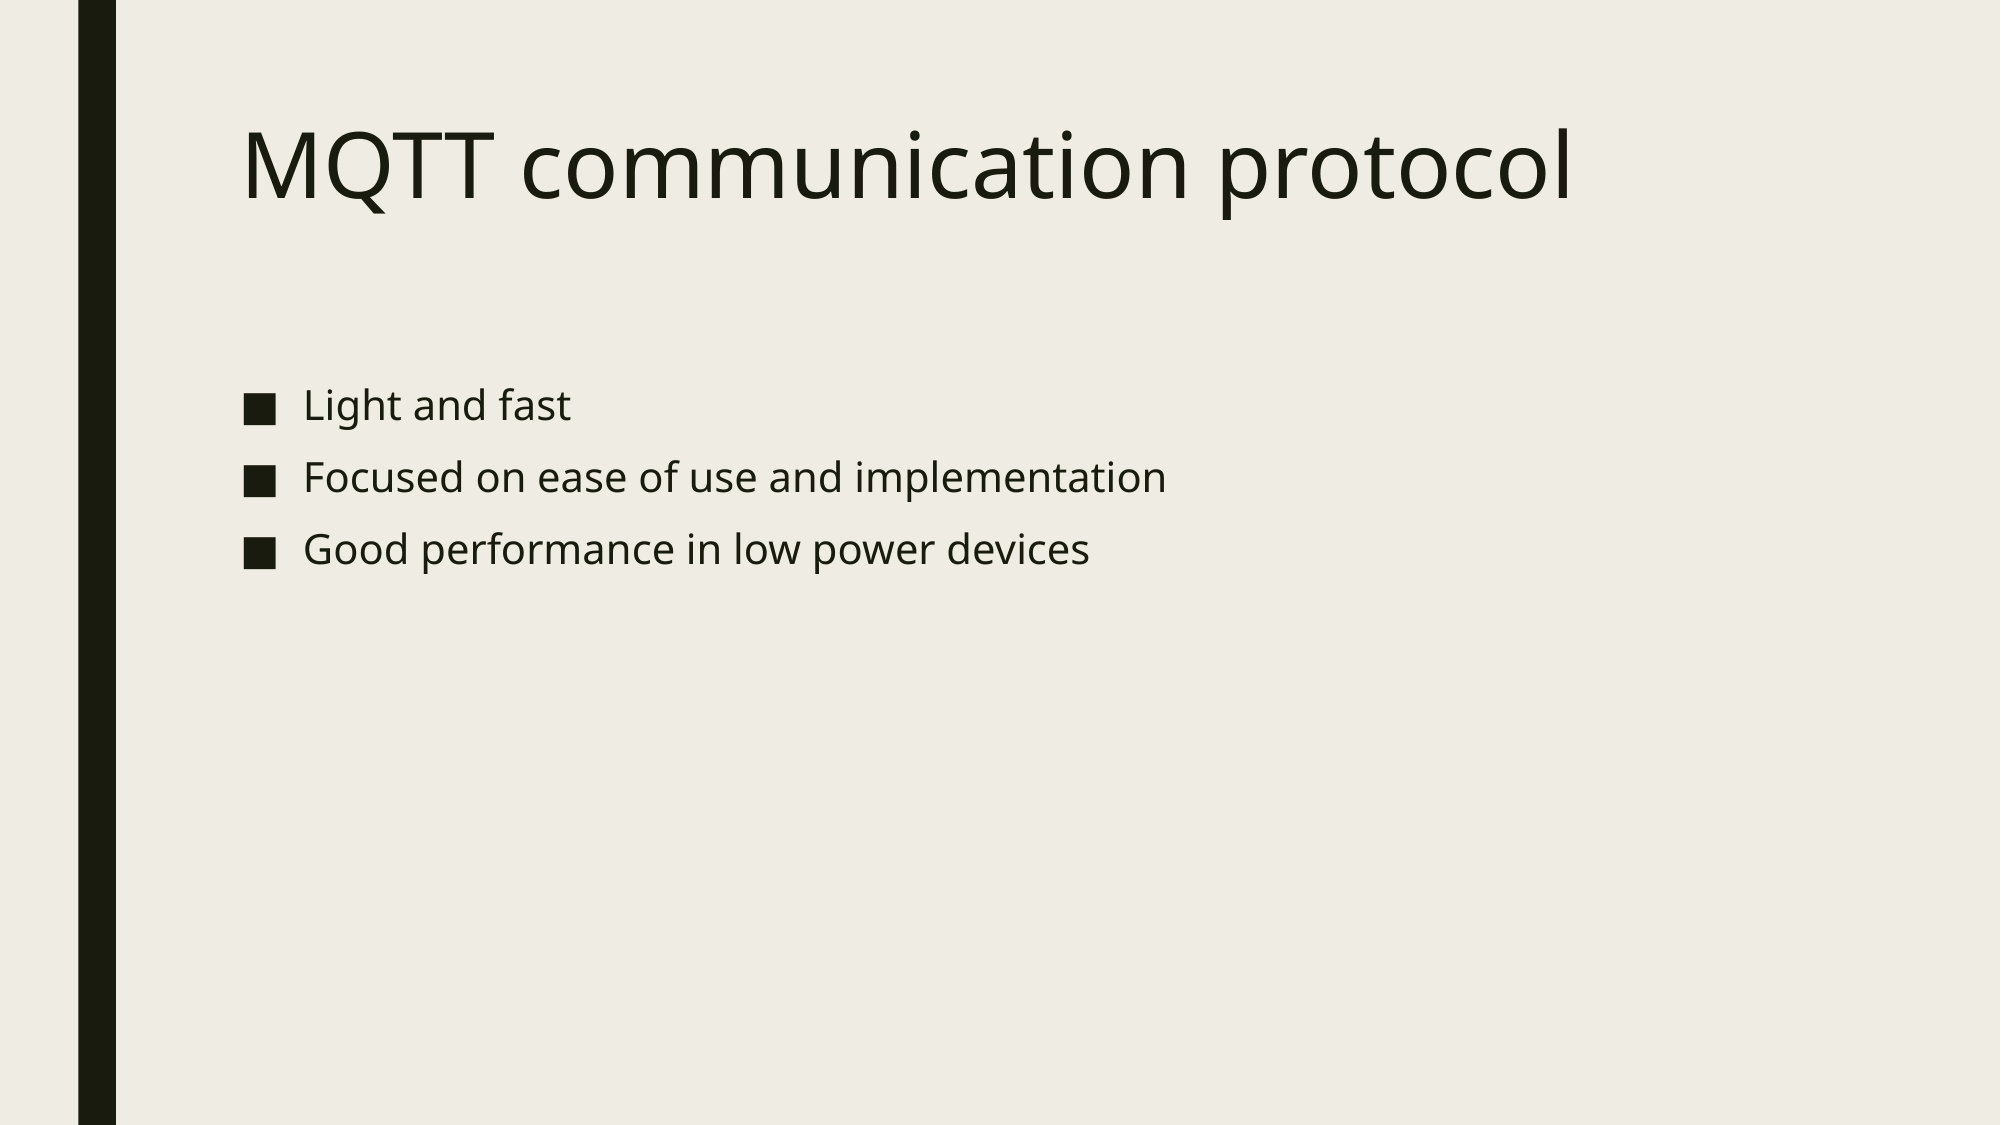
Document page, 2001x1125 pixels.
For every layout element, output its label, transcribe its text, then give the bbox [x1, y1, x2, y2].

list Light and fast Focused on ease of use and implementation Good performance in low power devices [225, 375, 1800, 963]
title MQTT communication protocol [225, 112, 1800, 357]
